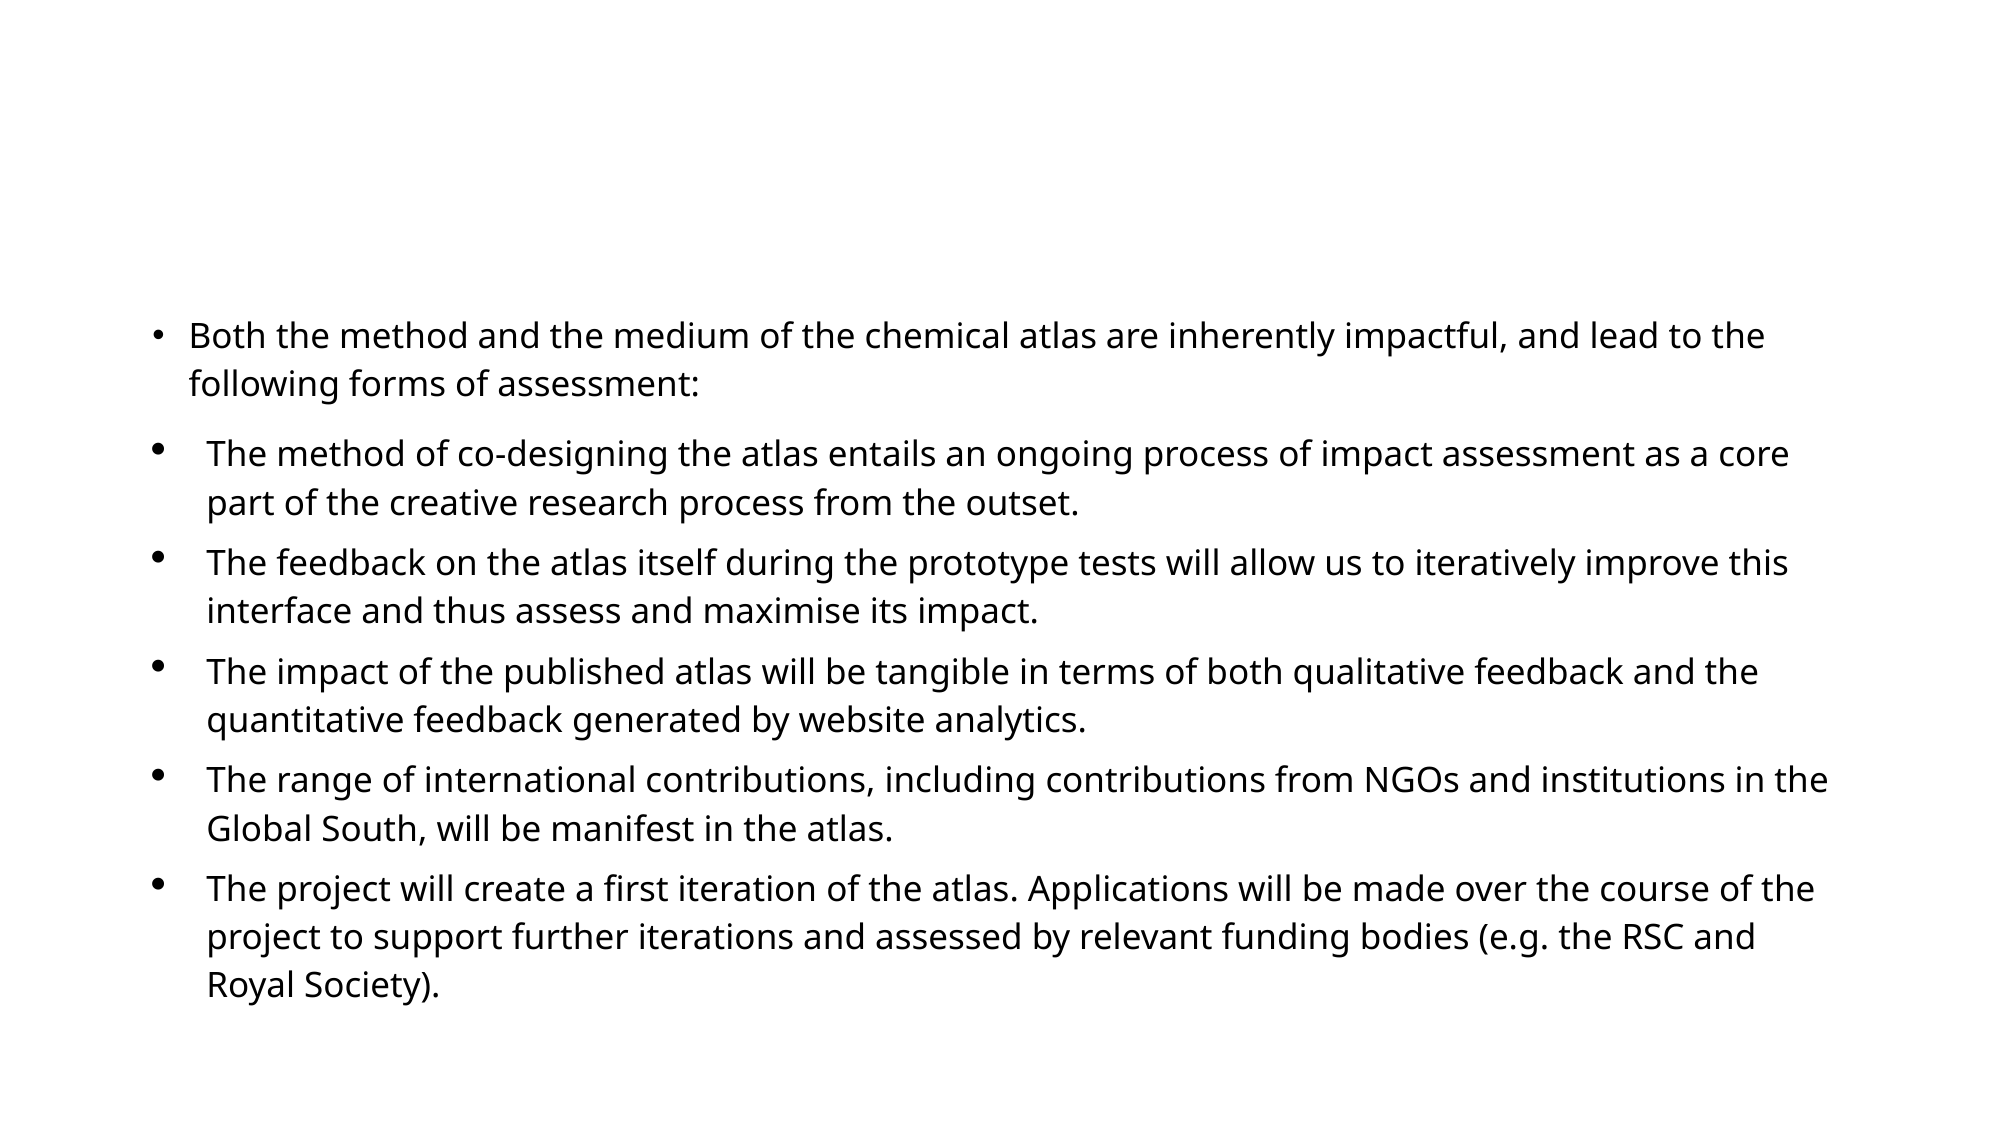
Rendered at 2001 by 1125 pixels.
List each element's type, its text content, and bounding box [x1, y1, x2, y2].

list Both the method and the medium of the chemical atlas are inherently impactful, and lead to the following forms of assessment: The method of co-designing the atlas entails an ongoing process of impact assessment as a core part of the creative research process from the outset. The feedback on the atlas itself during the prototype tests will allow us to iteratively improve this interface and thus assess and maximise its impact. The impact of the published atlas will be tangible in terms of both qualitative feedback and the quantitative feedback generated by website analytics. The range of international contributions, including contributions from NGOs and institutions in the Global South, will be manifest in the atlas. The project will create a first iteration of the atlas. Applications will be made over the course of the project to support further iterations and assessed by relevant funding bodies (e.g. the RSC and Royal Society). [137, 299, 1863, 1014]
